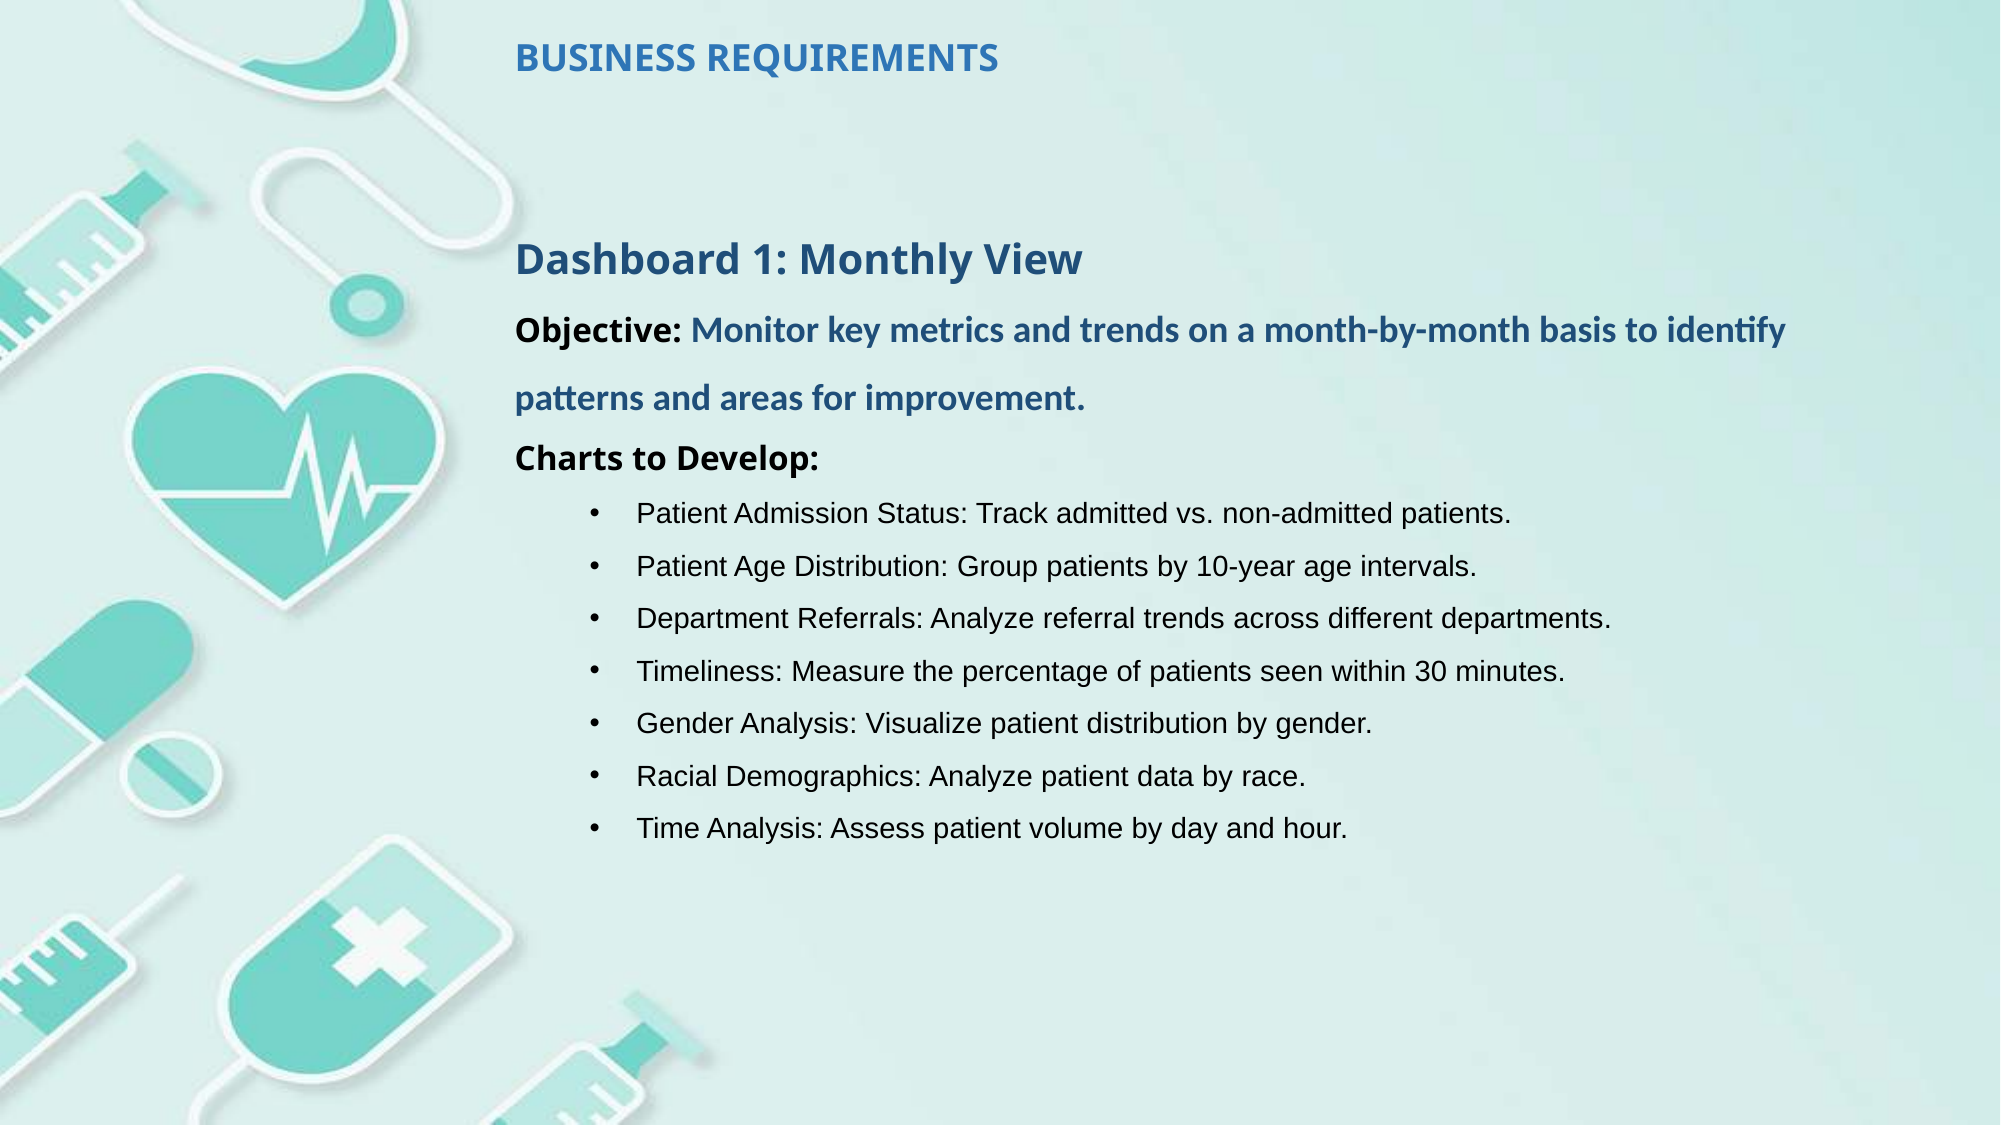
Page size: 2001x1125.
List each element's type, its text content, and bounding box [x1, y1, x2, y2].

text_box BUSINESS REQUIREMENTS [499, 26, 1501, 87]
text_box Dashboard 1: Monthly View Objective: Monitor key metrics and trends on a month-by-month basis to identify patterns and areas for improvement. Charts to Develop: Patient Admission Status: Track admitted vs. non-admitted patients. Patient Age Distribution: Group patients by 10-year age intervals. Department Referrals: Analyze referral trends across different departments. Timeliness: Measure the percentage of patients seen within 30 minutes. Gender Analysis: Visualize patient distribution by gender. Racial Demographics: Analyze patient data by race. Time Analysis: Assess patient volume by day and hour. [499, 200, 1863, 852]
